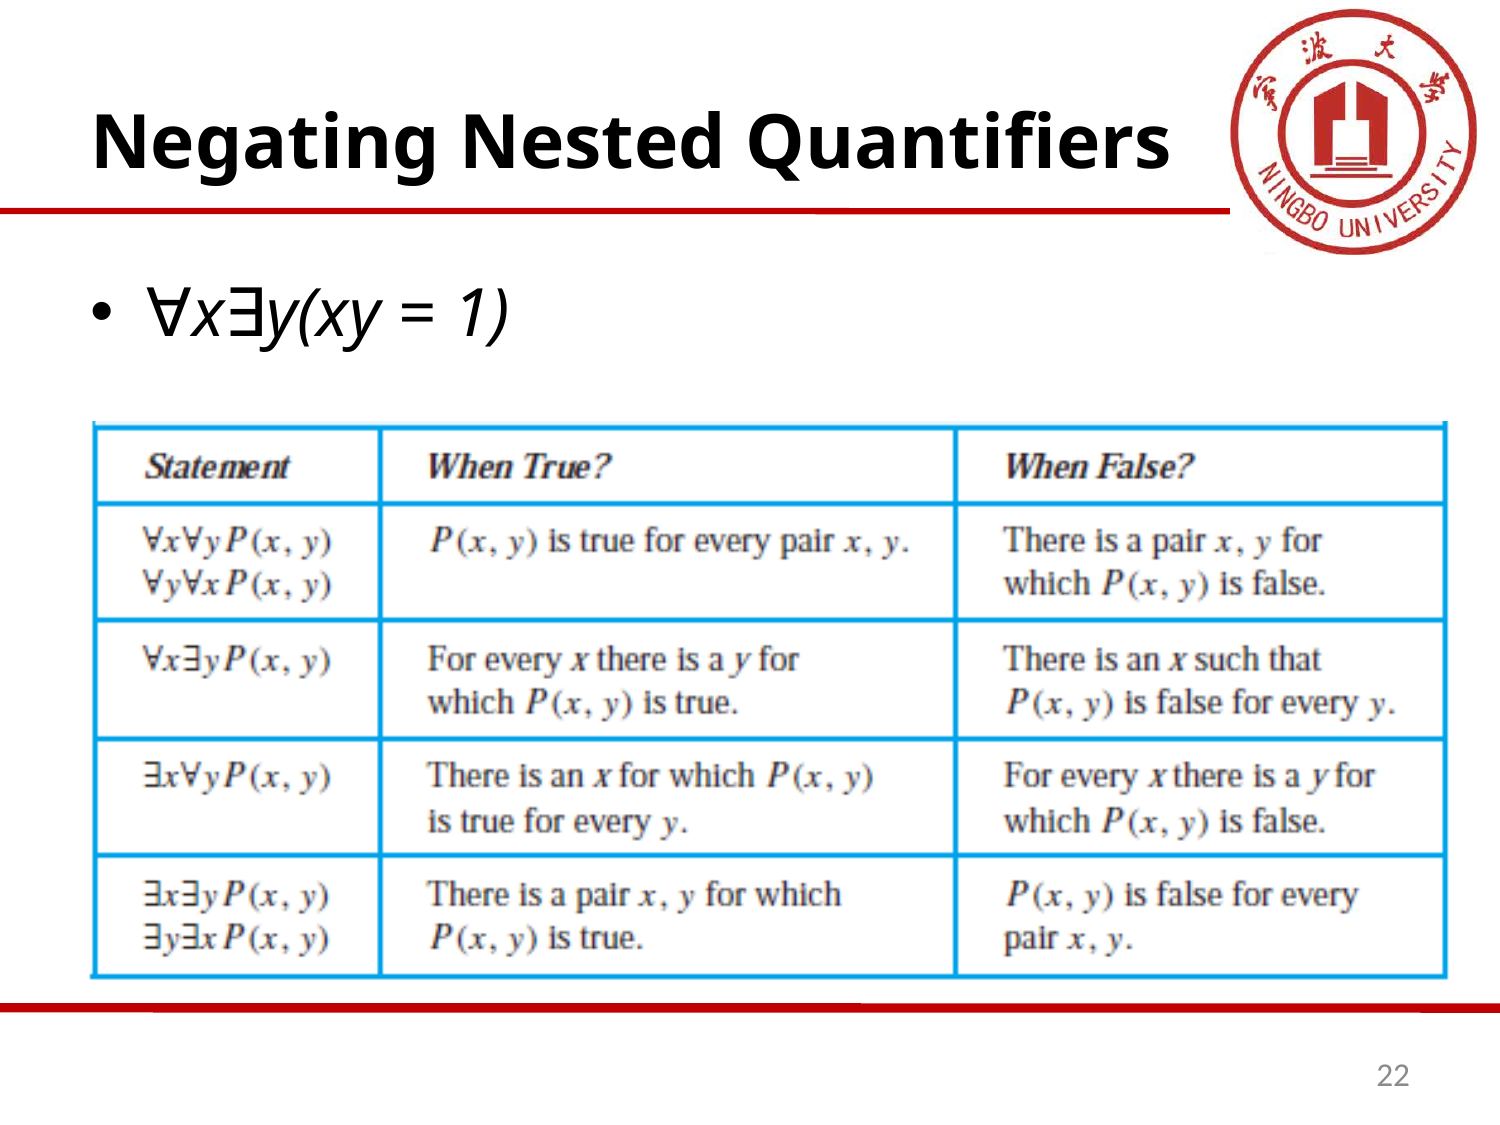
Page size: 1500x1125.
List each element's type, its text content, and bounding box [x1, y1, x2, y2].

picture [58, 421, 1457, 985]
picture [383, 741, 953, 853]
picture [98, 430, 378, 501]
picture [98, 506, 378, 618]
picture [98, 741, 378, 853]
picture [958, 622, 1443, 736]
picture [383, 858, 953, 974]
slide_number 22 [1074, 1042, 1425, 1103]
picture [958, 506, 1443, 618]
picture [958, 858, 1443, 974]
picture [383, 506, 953, 618]
picture [958, 430, 1443, 501]
picture [383, 430, 953, 501]
picture [1230, 8, 1477, 255]
picture [98, 622, 378, 736]
picture [958, 741, 1443, 853]
title Negating Nested Quantifiers [75, 45, 1425, 233]
picture [98, 858, 378, 974]
list ∀x∃y(xy = 1) [75, 262, 1425, 420]
picture [383, 622, 953, 736]
list ∀x∃y(xy = 1) [75, 994, 1425, 1005]
